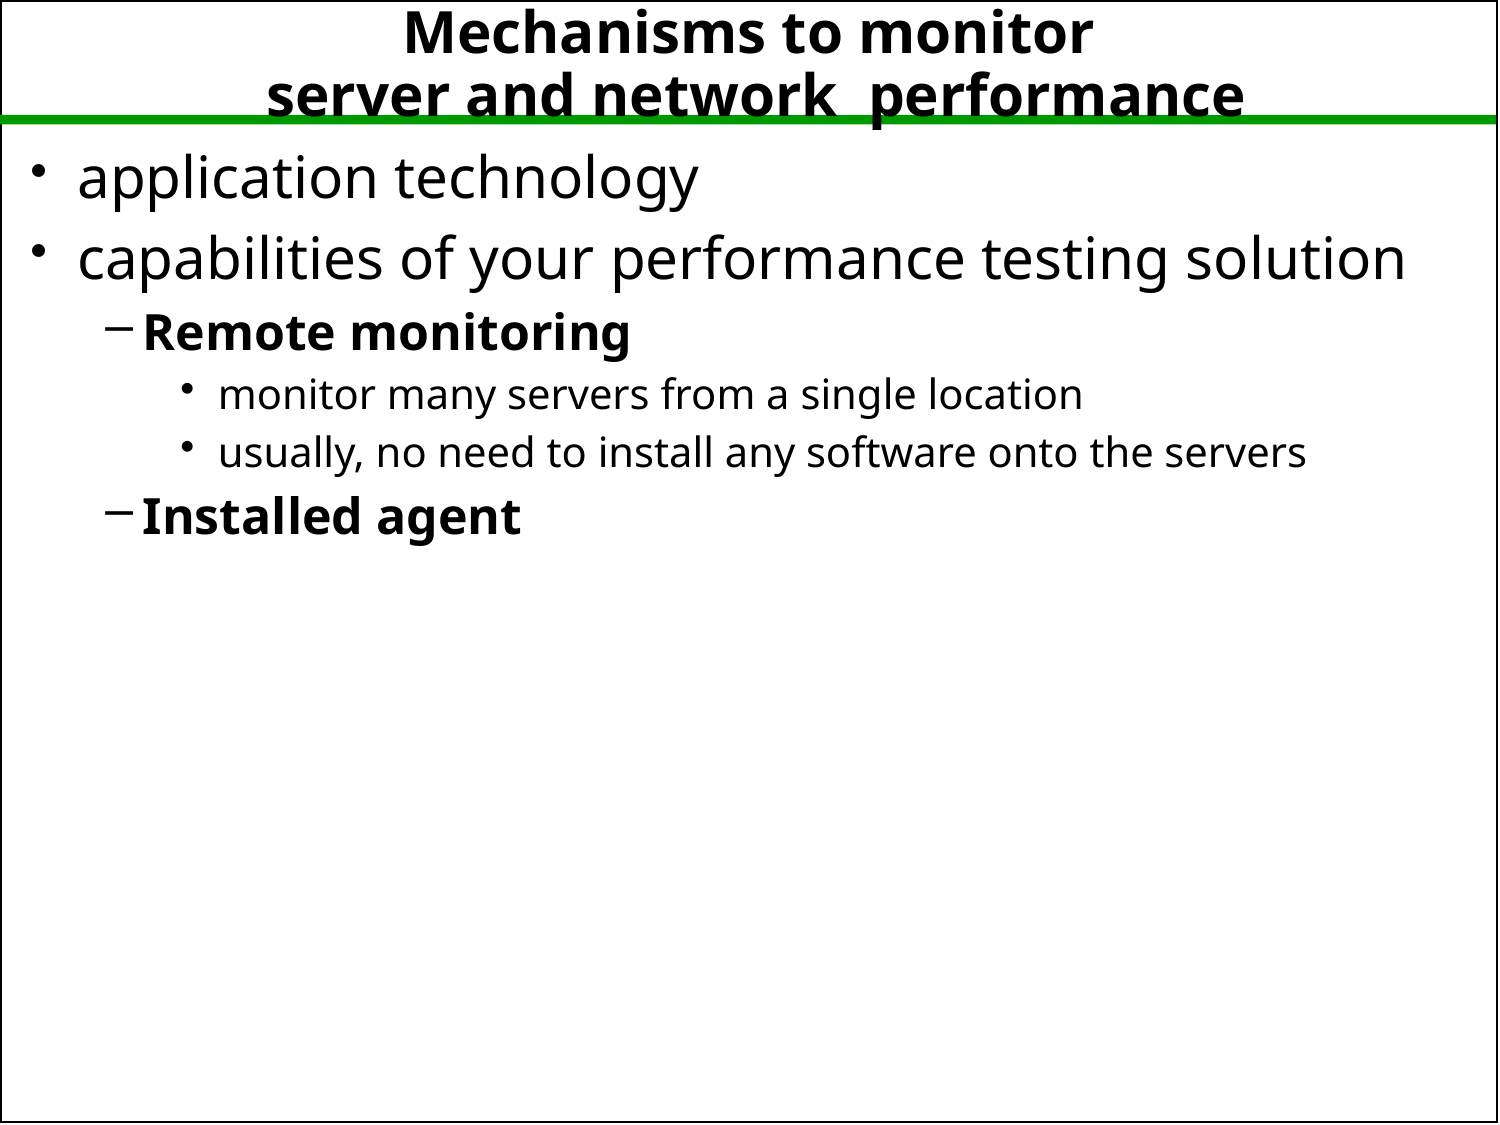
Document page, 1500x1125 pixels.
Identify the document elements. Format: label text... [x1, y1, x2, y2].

list application technology capabilities of your performance testing solution Remote monitoring monitor many servers from a single location usually, no need to install any software onto the servers Installed agent [15, 141, 1485, 1074]
title Mechanisms to monitor server and network performance [14, 7, 1483, 125]
